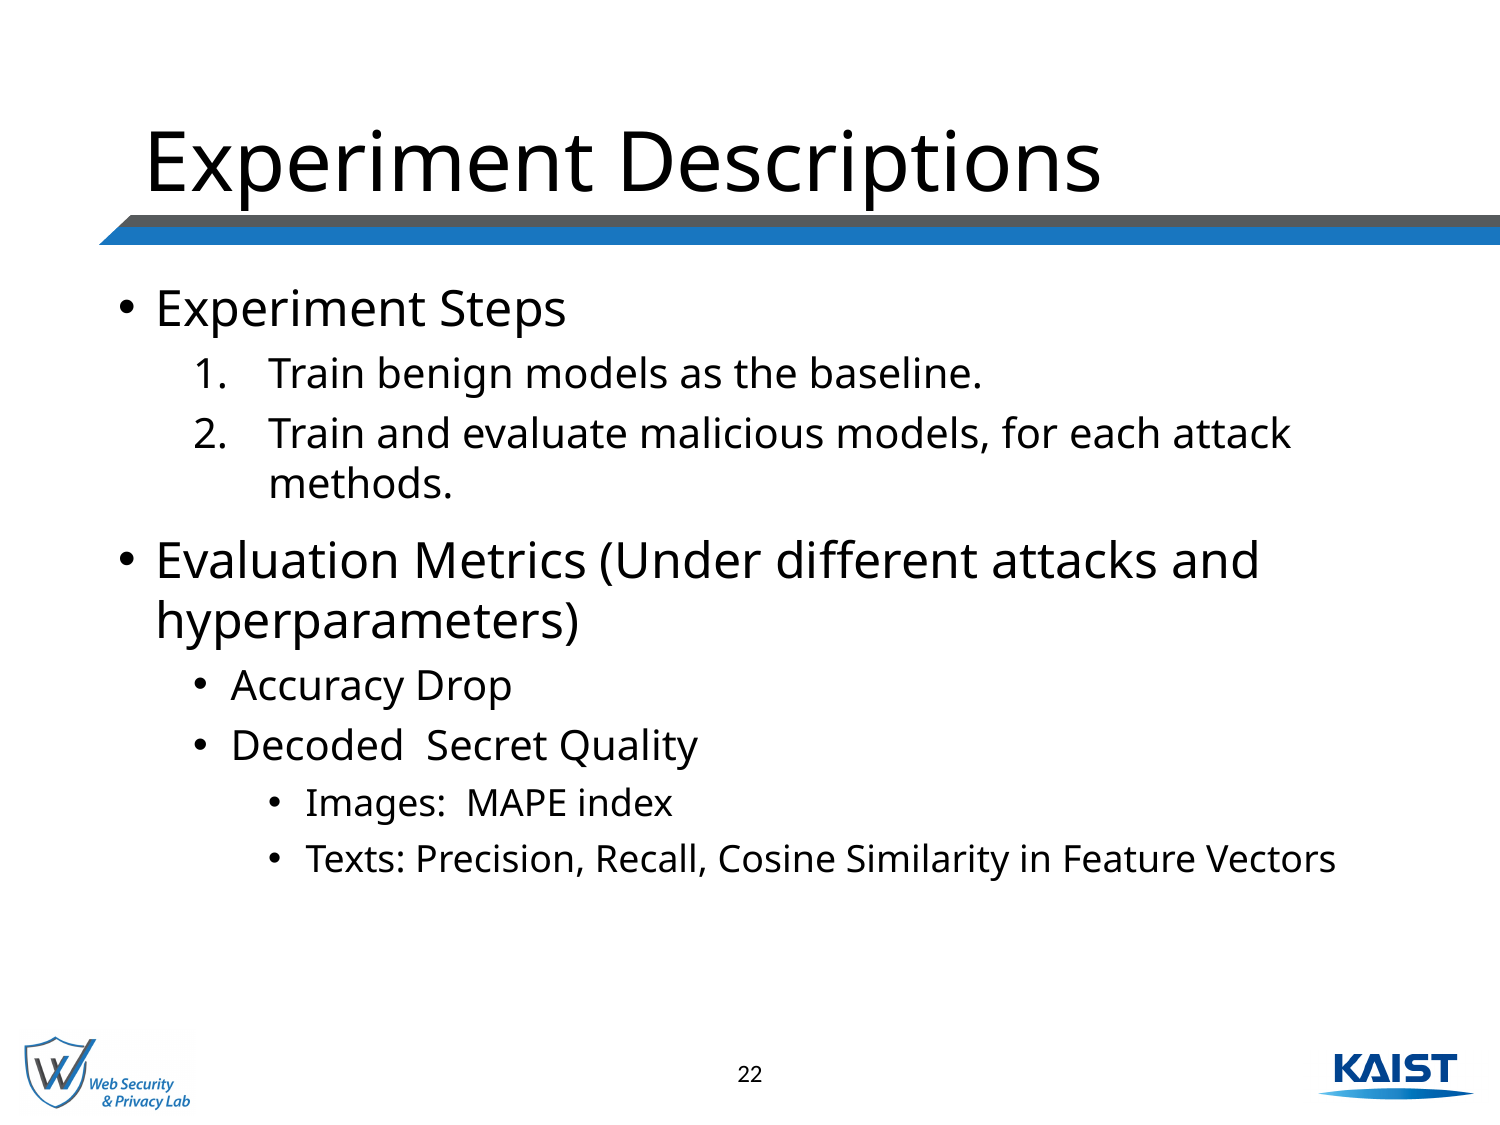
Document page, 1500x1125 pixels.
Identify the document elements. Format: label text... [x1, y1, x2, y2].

list Experiment Steps Train benign models as the baseline. Train and evaluate malicious models, for each attack methods. Evaluation Metrics (Under different attacks and hyperparameters) Accuracy Drop Decoded Secret Quality Images: MAPE index Texts: Precision, Recall, Cosine Similarity in Feature Vectors [103, 268, 1397, 983]
picture [19, 1029, 196, 1116]
title Experiment Descriptions [129, 70, 1423, 217]
picture [1303, 1050, 1489, 1103]
slide_number 22 [581, 1042, 919, 1103]
